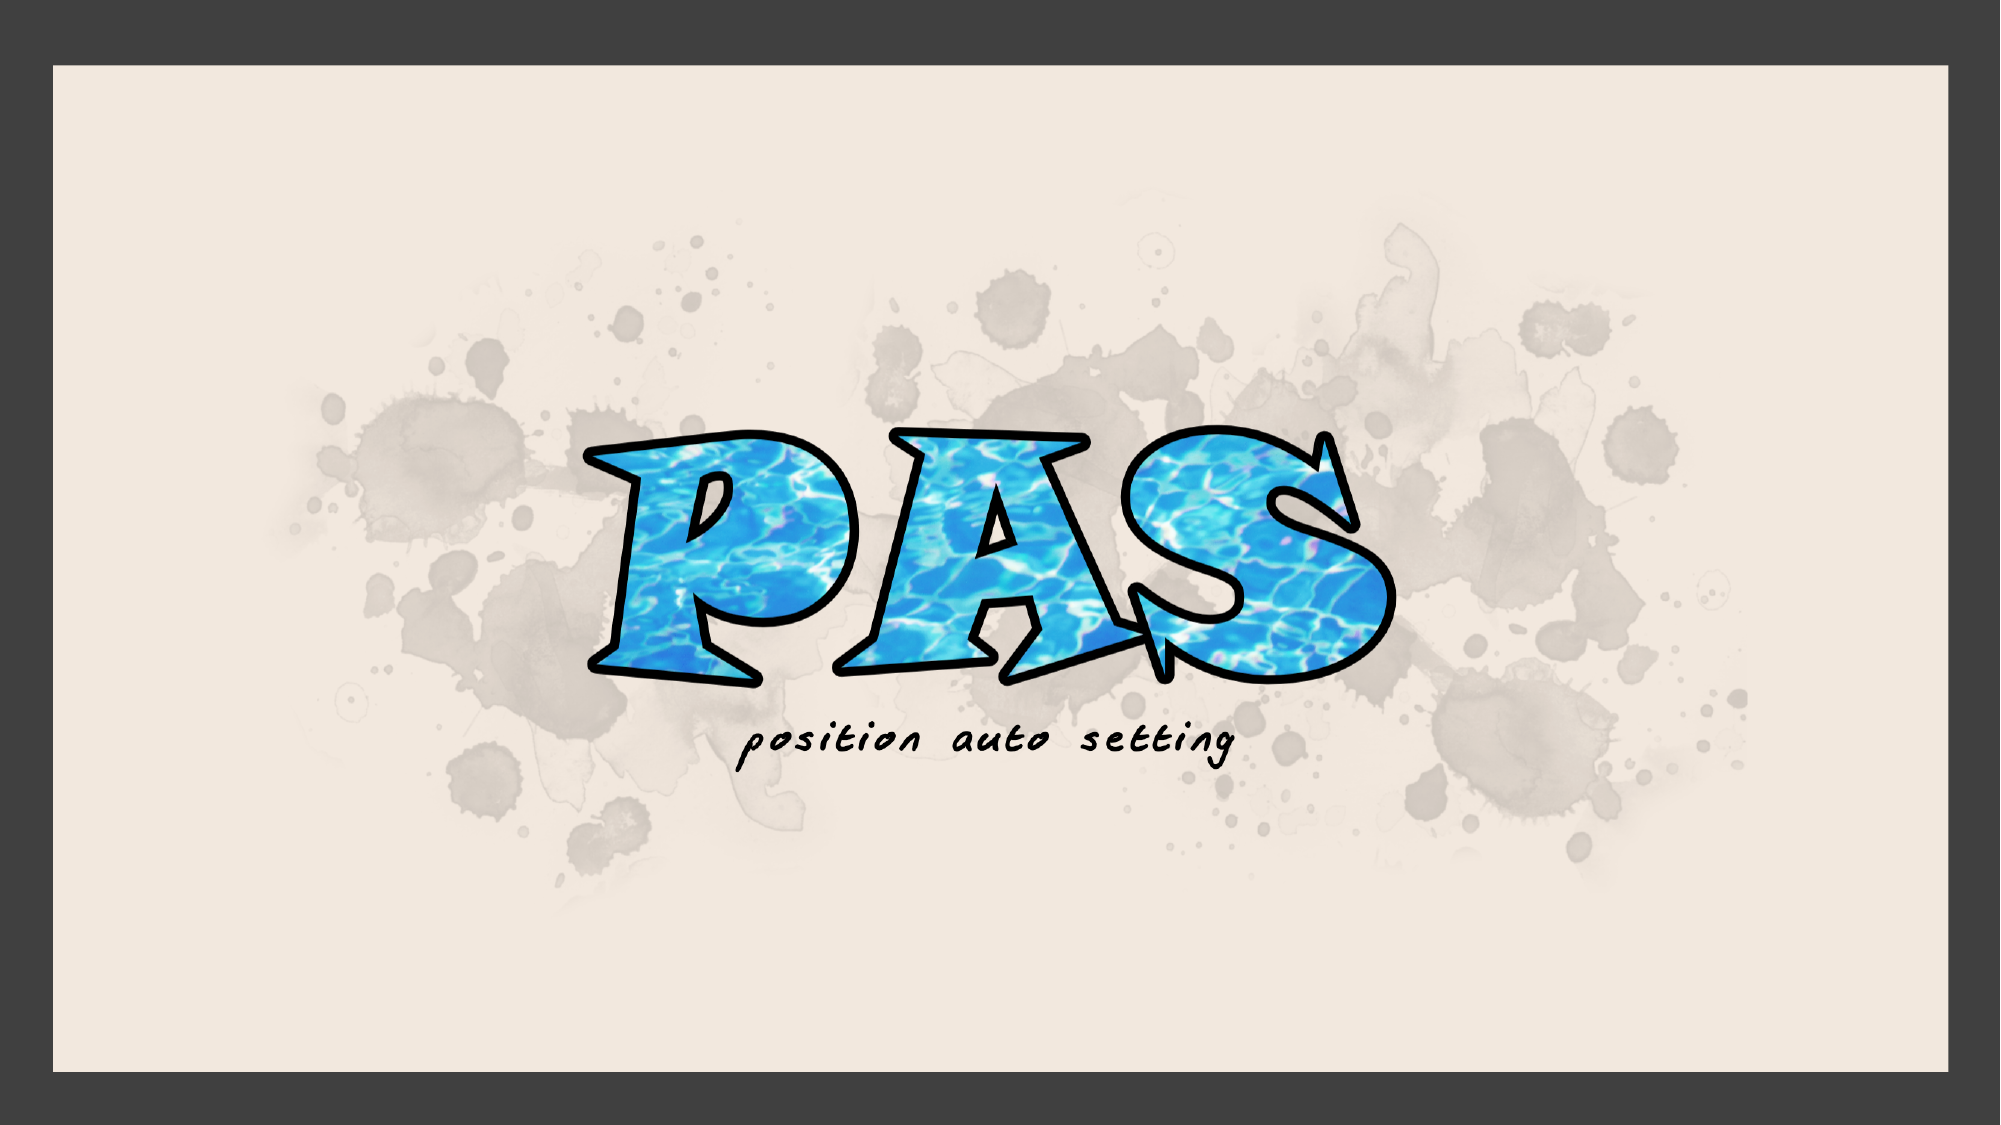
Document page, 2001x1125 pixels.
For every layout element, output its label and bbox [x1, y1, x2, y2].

text_box [52, 64, 254, 1073]
text_box [1748, 64, 1949, 1073]
picture [254, 0, 1748, 1125]
